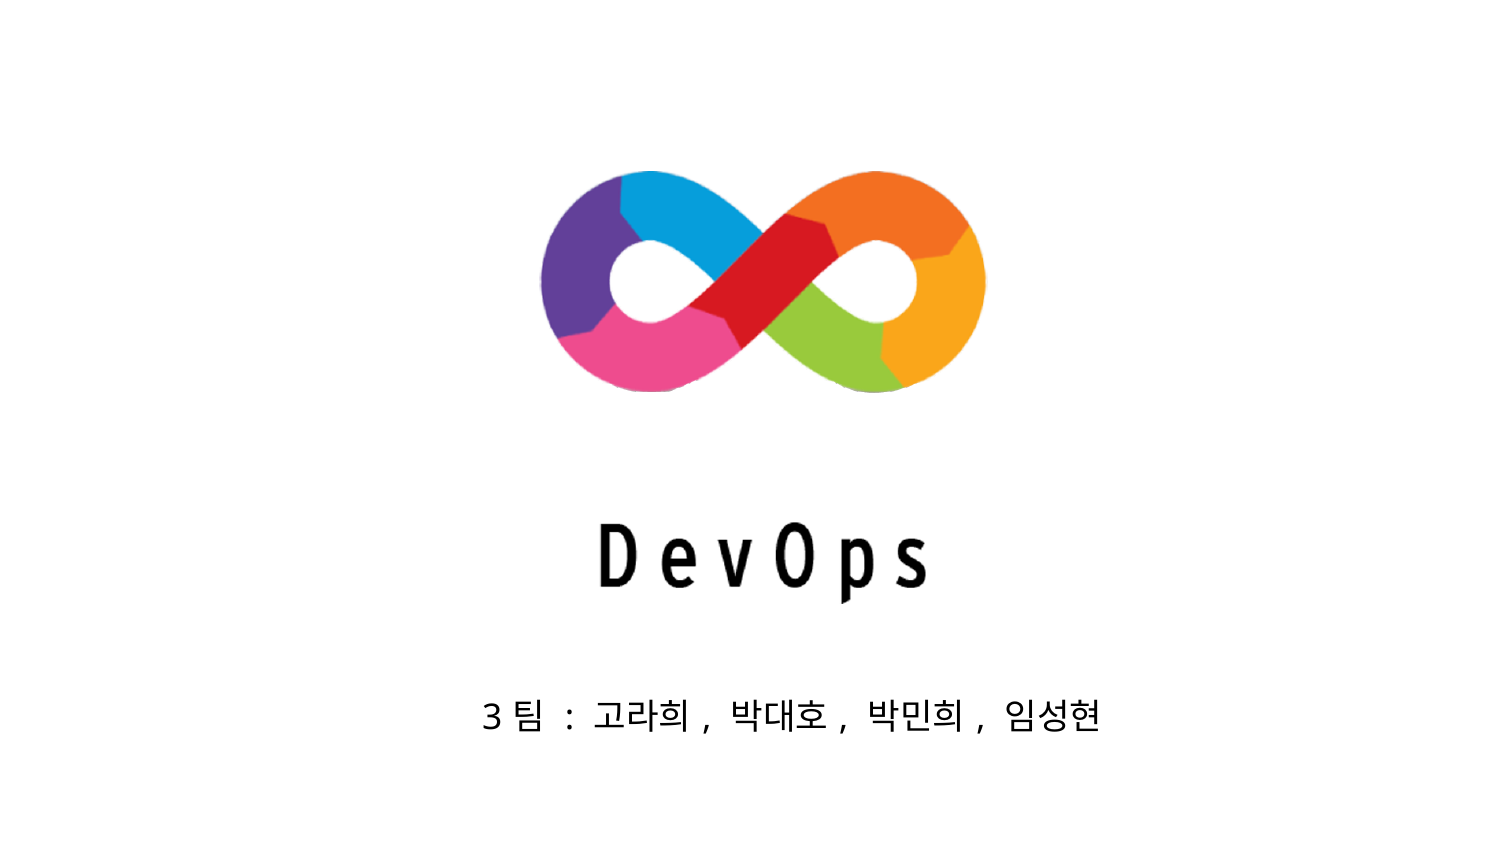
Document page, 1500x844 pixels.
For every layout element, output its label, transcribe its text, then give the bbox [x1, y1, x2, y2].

subtitle 3팀 : 고라희, 박대호, 박민희, 임성현 [88, 673, 1487, 804]
picture [435, 43, 1065, 762]
